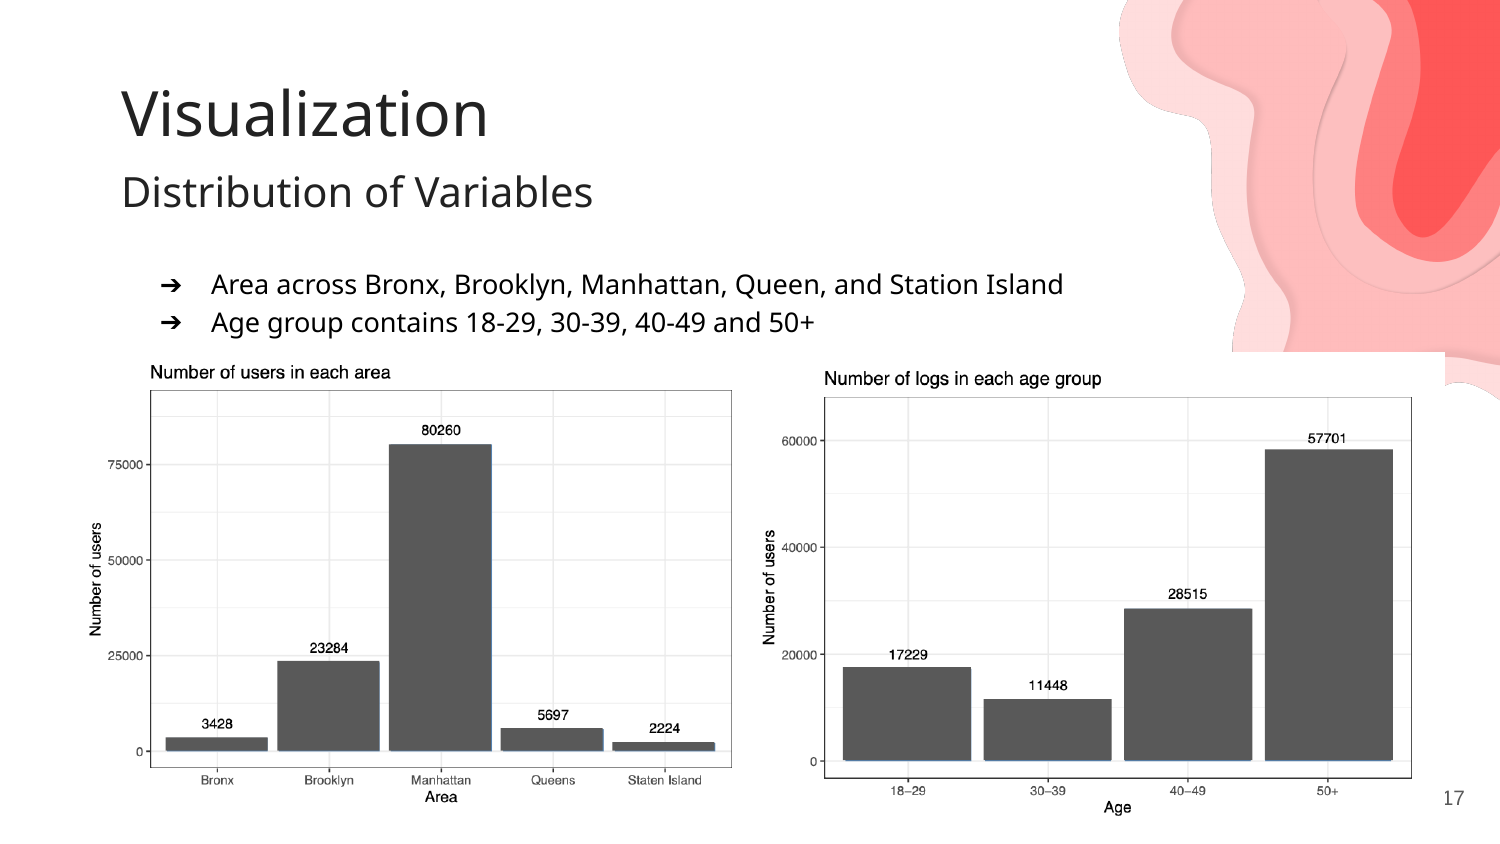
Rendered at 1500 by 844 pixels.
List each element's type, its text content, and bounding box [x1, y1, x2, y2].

list Area across Bronx, Brooklyn, Manhattan, Queen, and Station Island Age group contains 18-29, 30-39, 40-49 and 50+ [121, 247, 1114, 351]
slide_number ‹#› [1451, 764, 1480, 830]
text_box Visualization Distribution of Variables [121, 72, 1114, 219]
picture [78, 0, 1500, 834]
